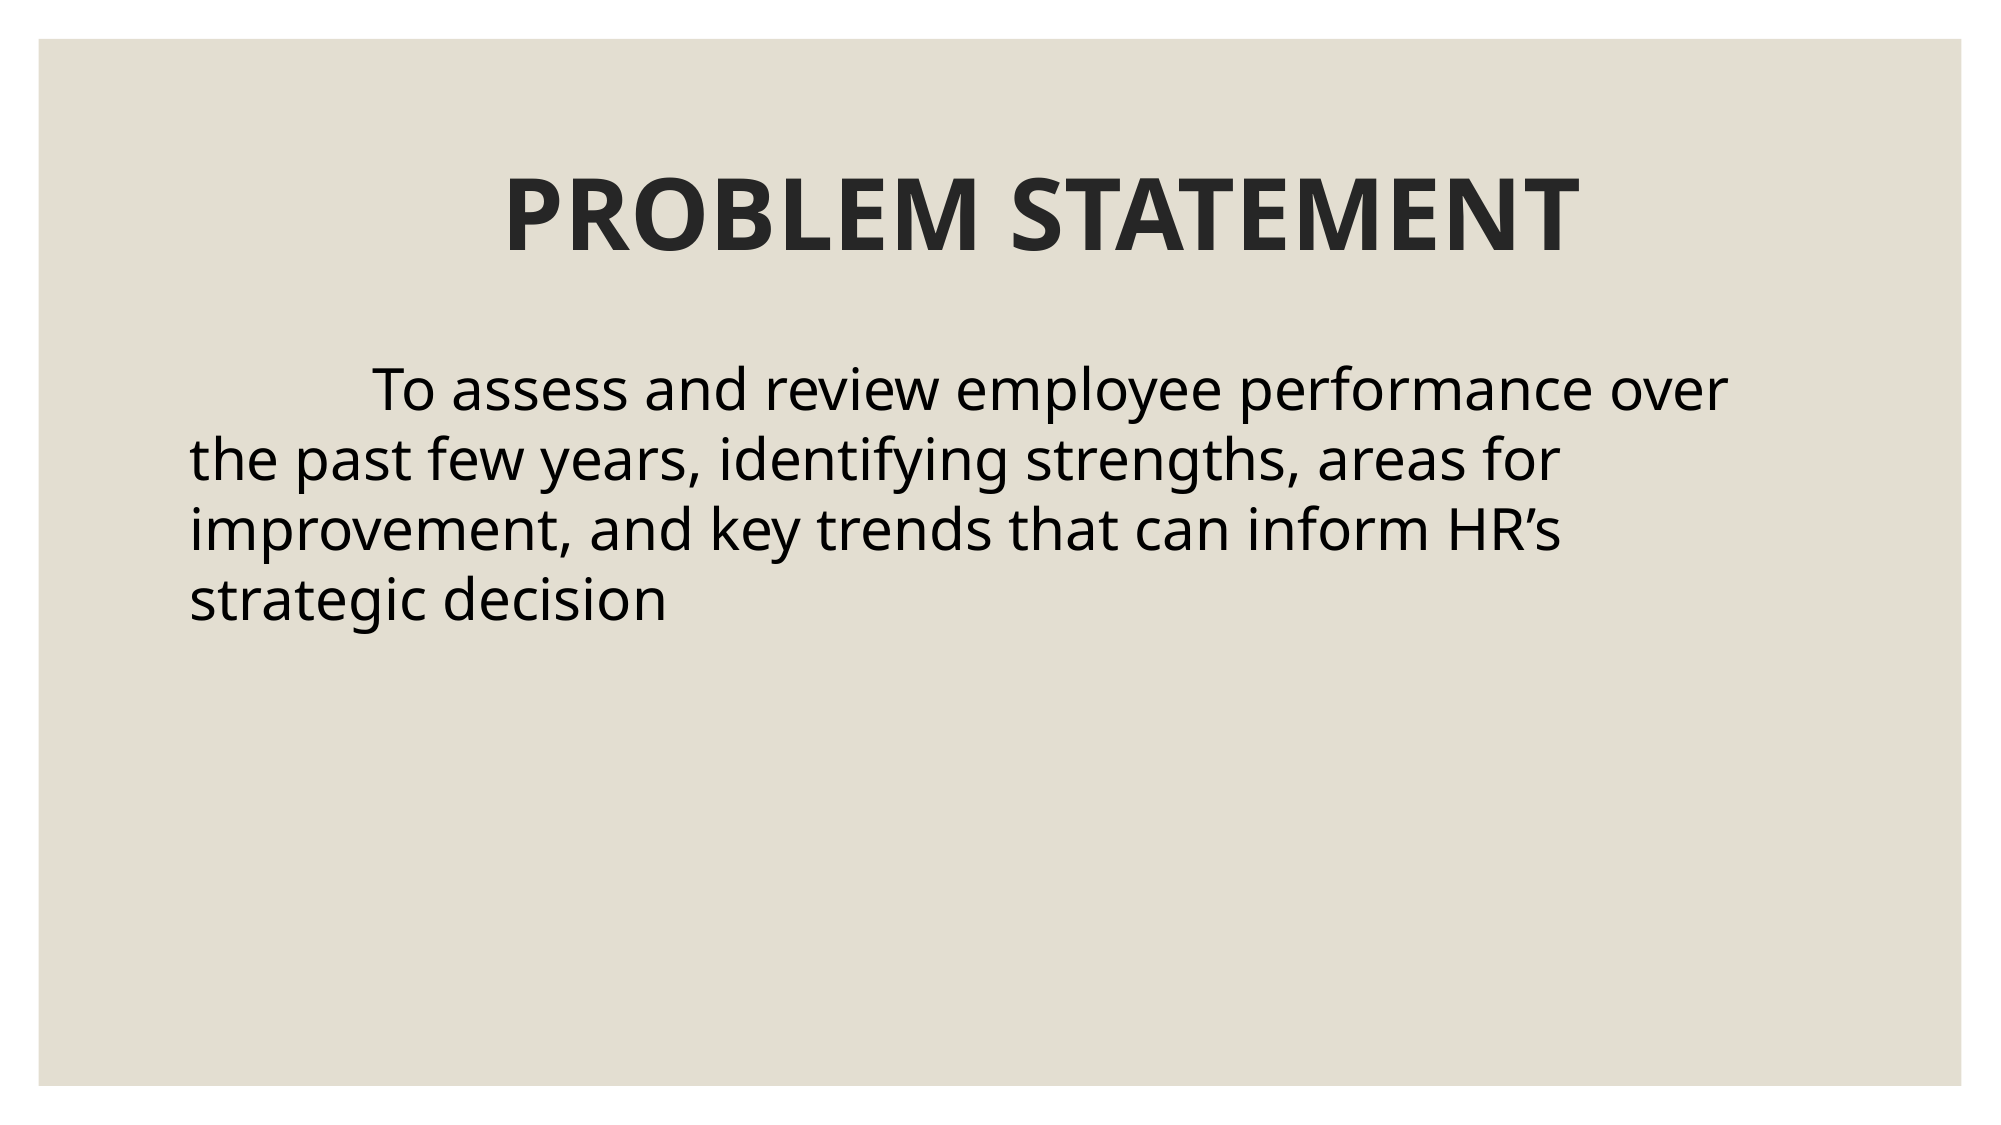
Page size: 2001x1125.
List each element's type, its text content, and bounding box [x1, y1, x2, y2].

title PROBLEM STATEMENT [174, 105, 1825, 331]
list To assess and review employee performance over the past few years, identifying strengths, areas for improvement, and key trends that can inform HR’s strategic decision [174, 345, 1825, 990]
